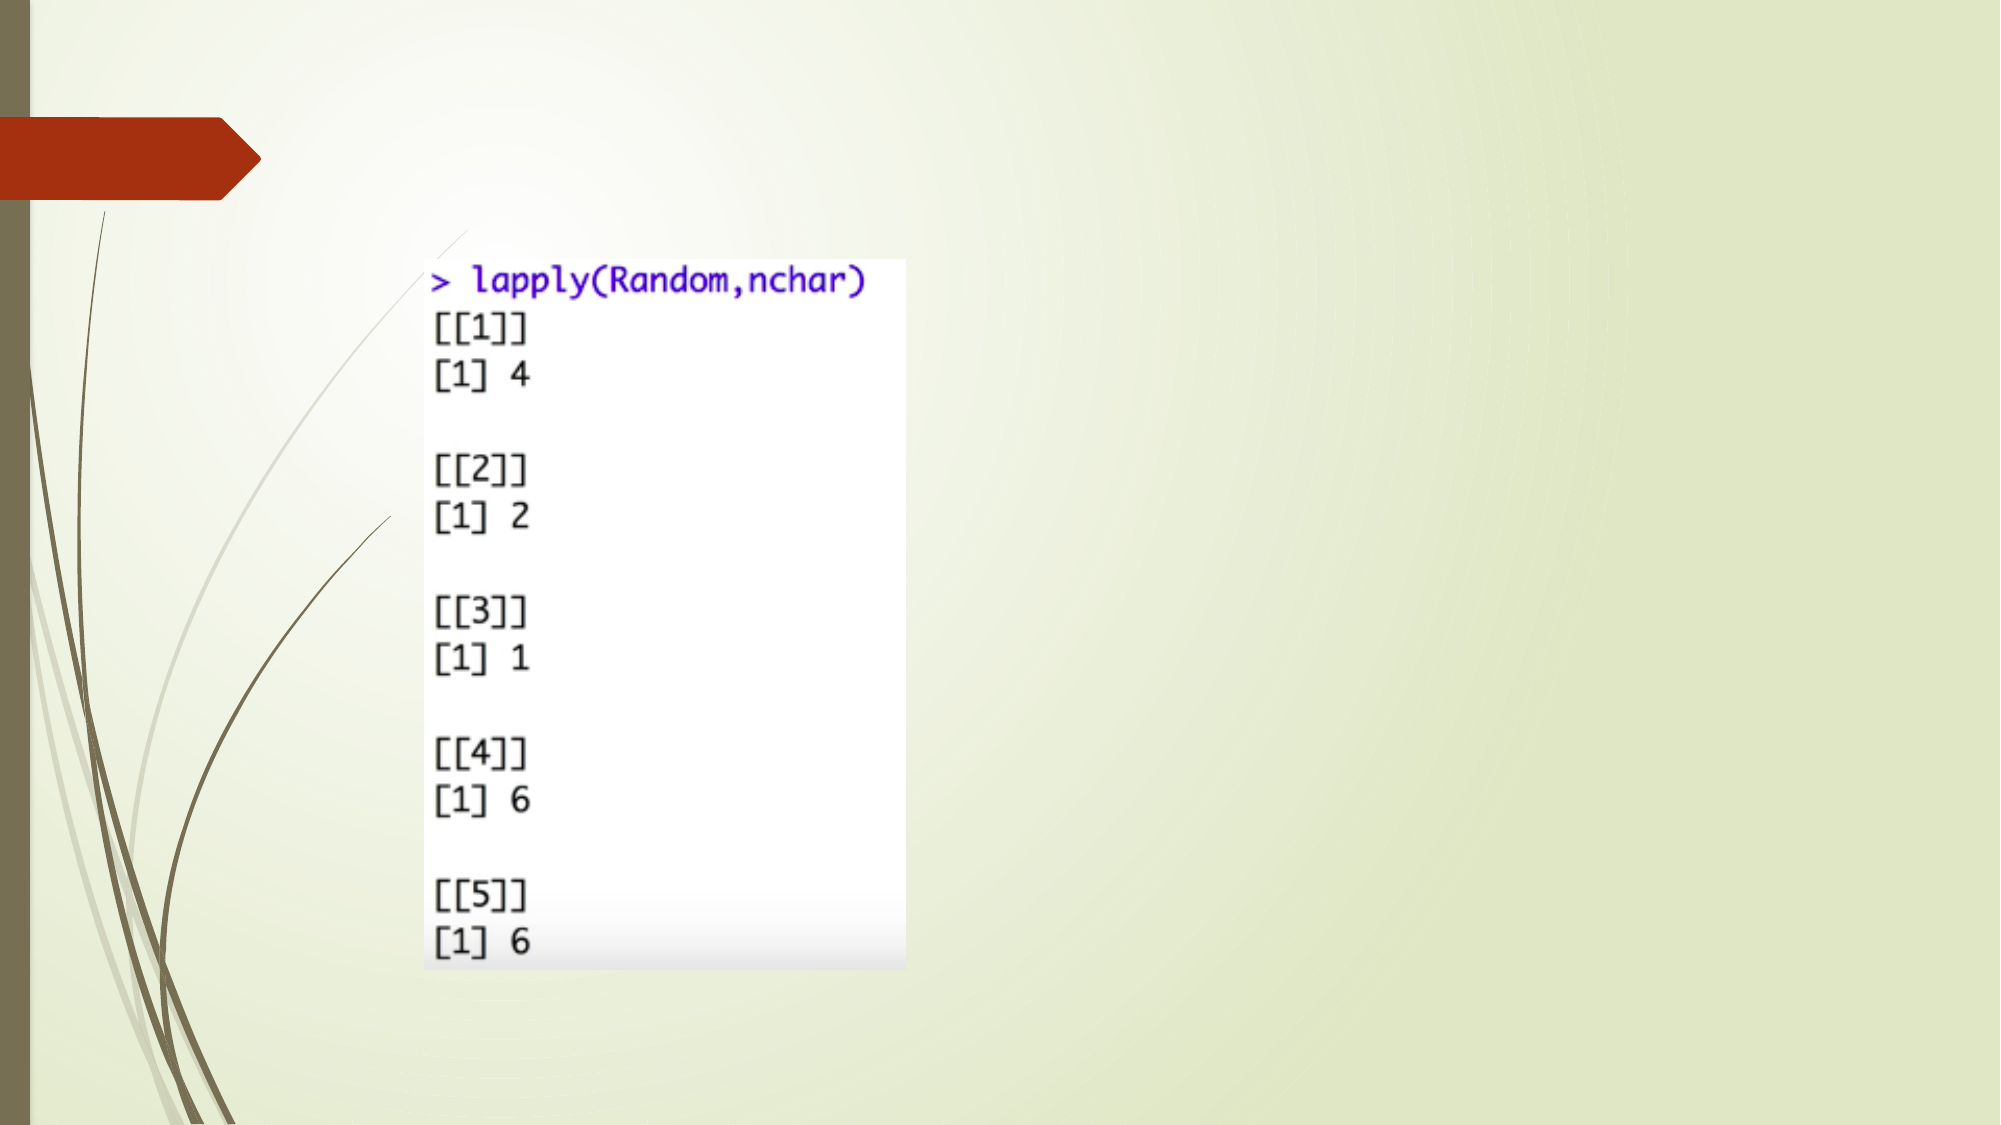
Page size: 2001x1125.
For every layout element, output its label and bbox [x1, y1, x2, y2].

picture [424, 258, 907, 970]
